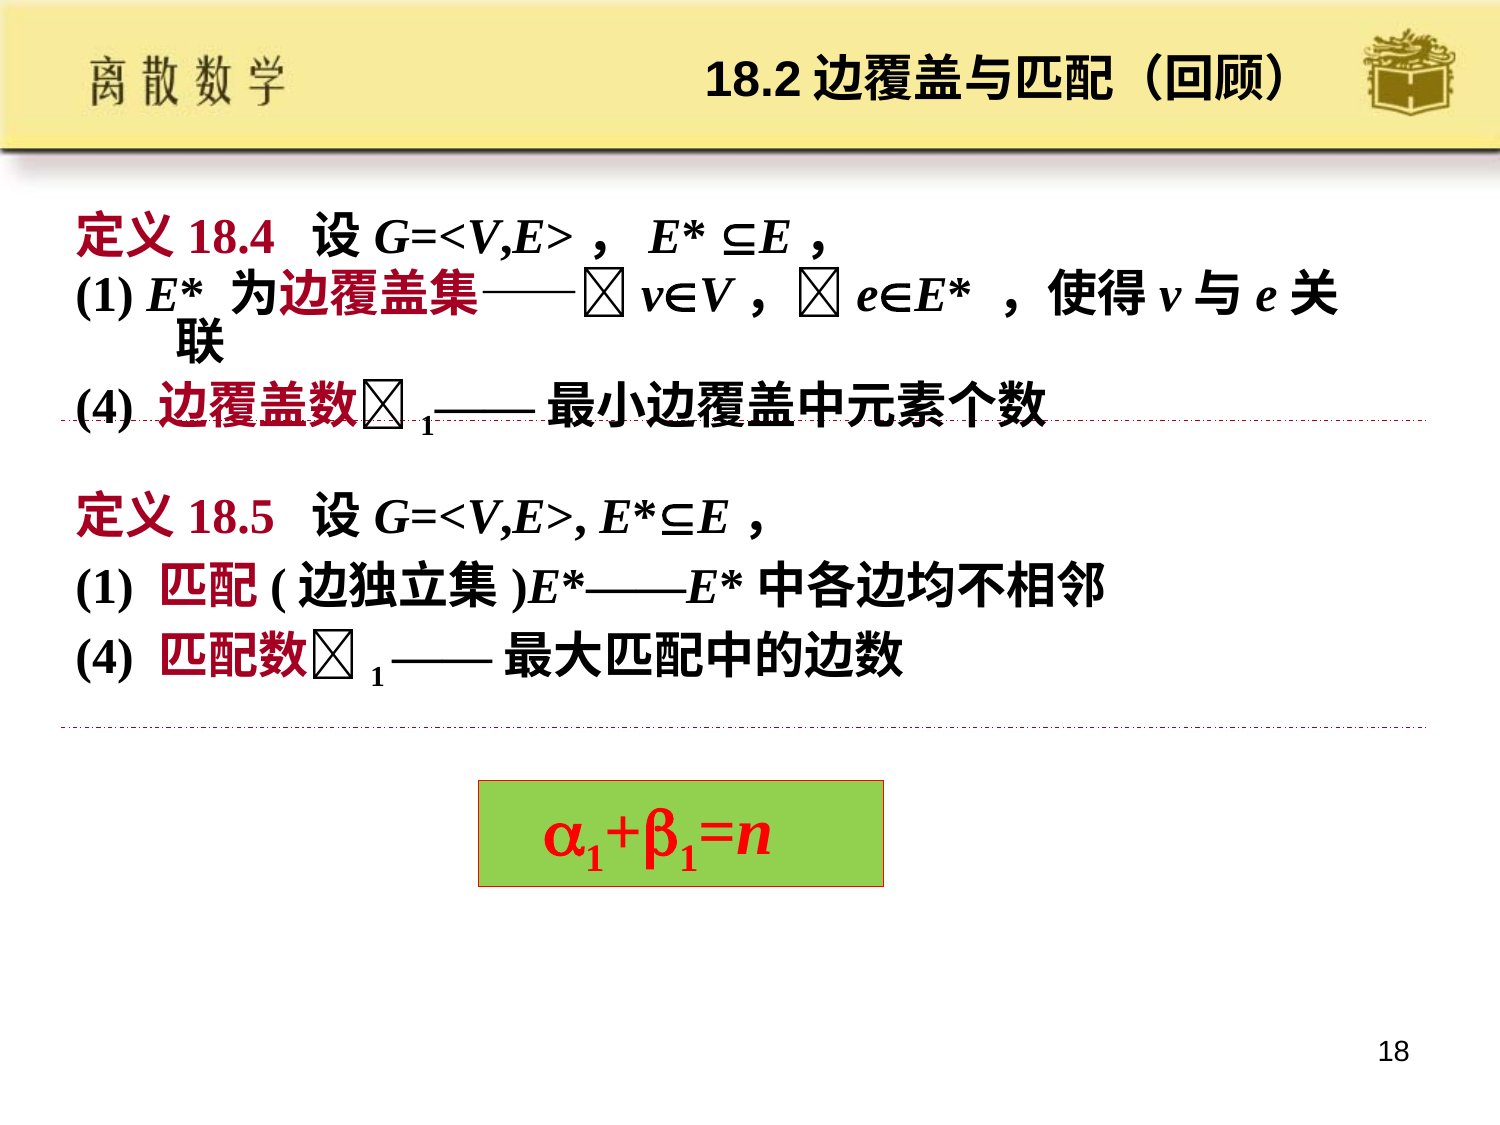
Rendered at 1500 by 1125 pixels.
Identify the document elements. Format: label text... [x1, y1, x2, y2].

text_box 1+1=n [478, 780, 884, 887]
text_box 定义18.4 设G=<V,E>，E* E， (1) E* 为边覆盖集——vV，eE* ，使得v与e关联 (4) 边覆盖数1——最小边覆盖中元素个数 [60, 208, 1384, 476]
slide_number 18 [1074, 1024, 1425, 1103]
text_box 定义18.5 设G=<V,E>, E*E， (1) 匹配(边独立集)E*——E*中各边均不相邻 (4) 匹配数1 ——最大匹配中的边数 [60, 476, 1419, 705]
picture [0, 0, 1500, 1125]
title 18.2边覆盖与匹配（回顾） [324, 42, 1329, 112]
